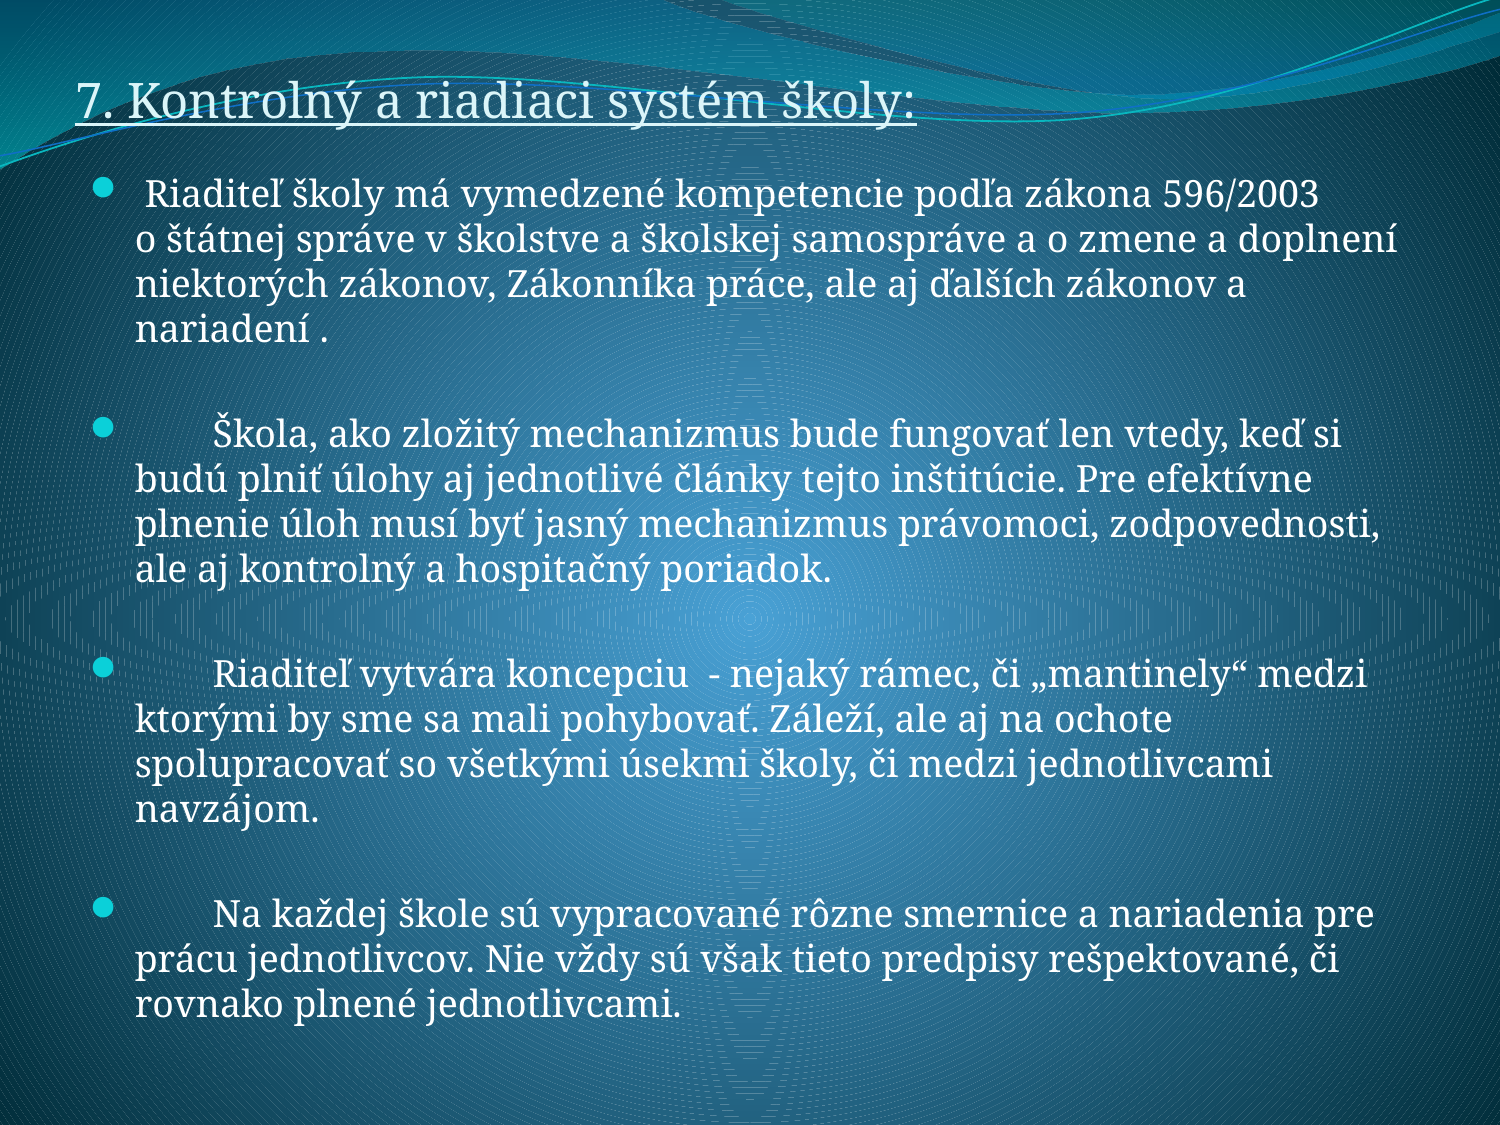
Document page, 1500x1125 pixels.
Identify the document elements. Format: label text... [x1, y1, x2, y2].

title 7. Kontrolný a riadiaci systém školy: [75, 62, 1425, 162]
list Riaditeľ školy má vymedzené kompetencie podľa zákona 596/2003 o štátnej správe v školstve a školskej samospráve a o zmene a doplnení niektorých zákonov, Zákonníka práce, ale aj ďalších zákonov a nariadení . Škola, ako zložitý mechanizmus bude fungovať len vtedy, keď si budú plniť úlohy aj jednotlivé články tejto inštitúcie. Pre efektívne plnenie úloh musí byť jasný mechanizmus právomoci, zodpovednosti, ale aj kontrolný a hospitačný poriadok. Riaditeľ vytvára koncepciu - nejaký rámec, či „mantinely“ medzi ktorými by sme sa mali pohybovať. Záleží, ale aj na ochote spolupracovať so všetkými úsekmi školy, či medzi jednotlivcami navzájom. Na každej škole sú vypracované rôzne smernice a nariadenia pre prácu jednotlivcov. Nie vždy sú však tieto predpisy rešpektované, či rovnako plnené jednotlivcami. [75, 162, 1425, 1038]
